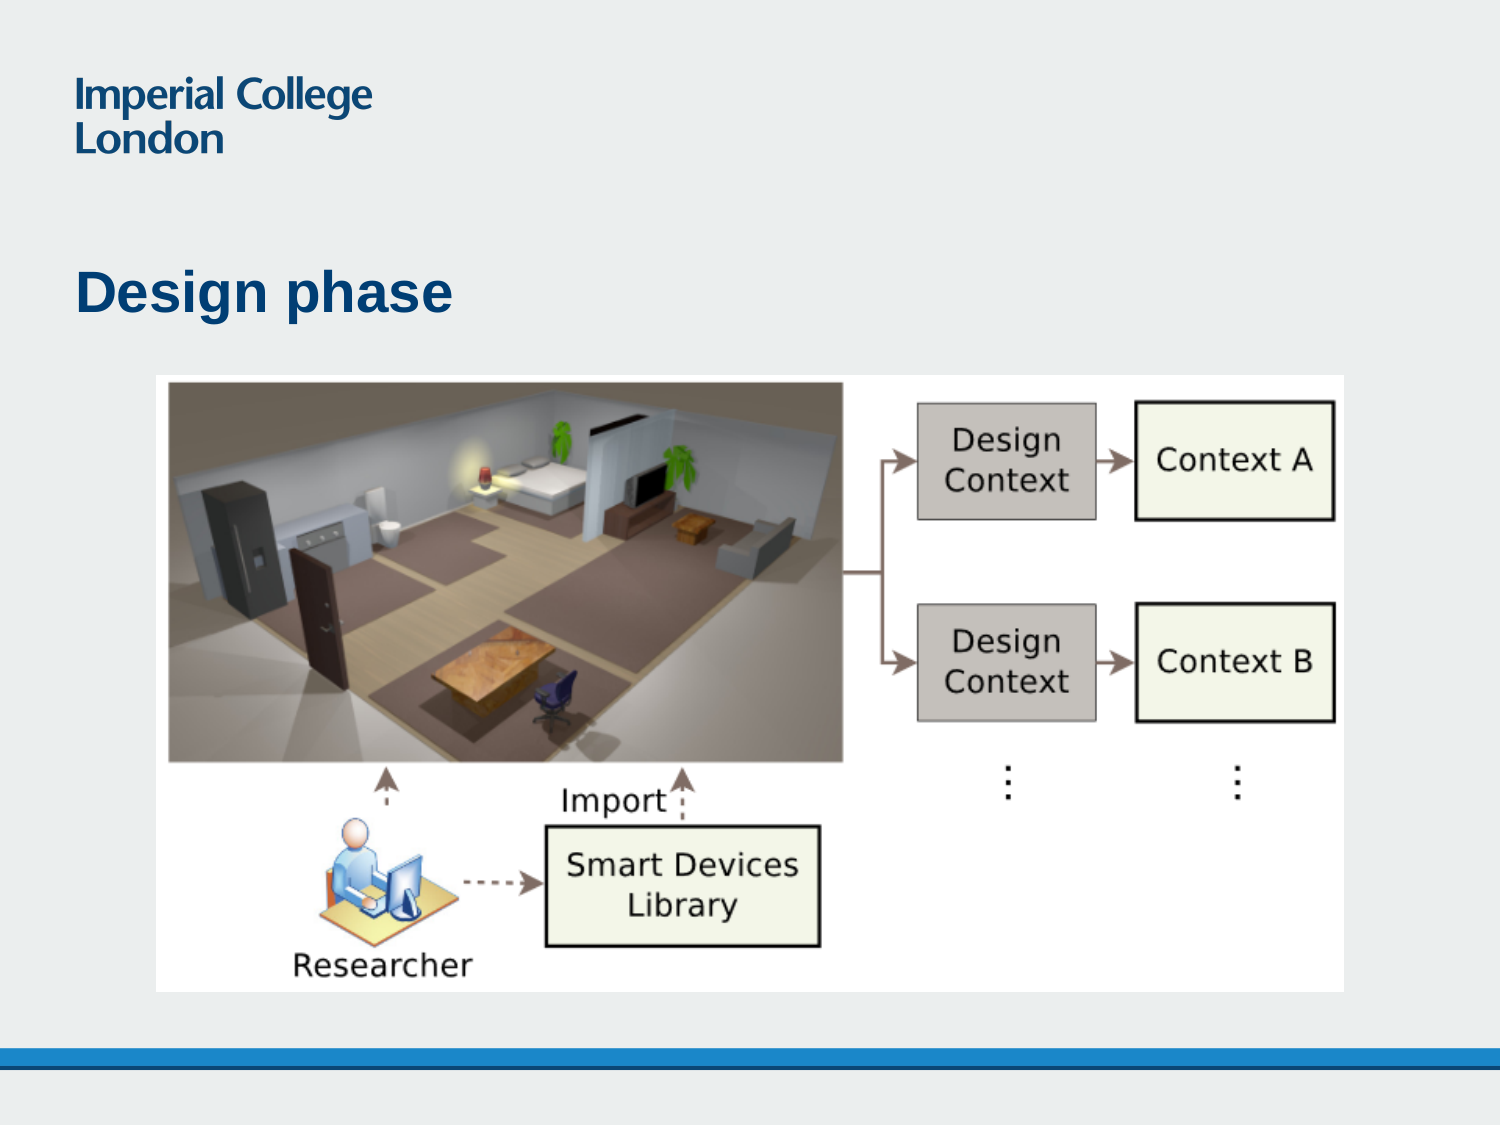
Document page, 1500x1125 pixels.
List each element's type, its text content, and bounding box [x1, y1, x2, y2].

picture [0, 0, 1500, 1125]
title Design phase [75, 244, 1425, 328]
